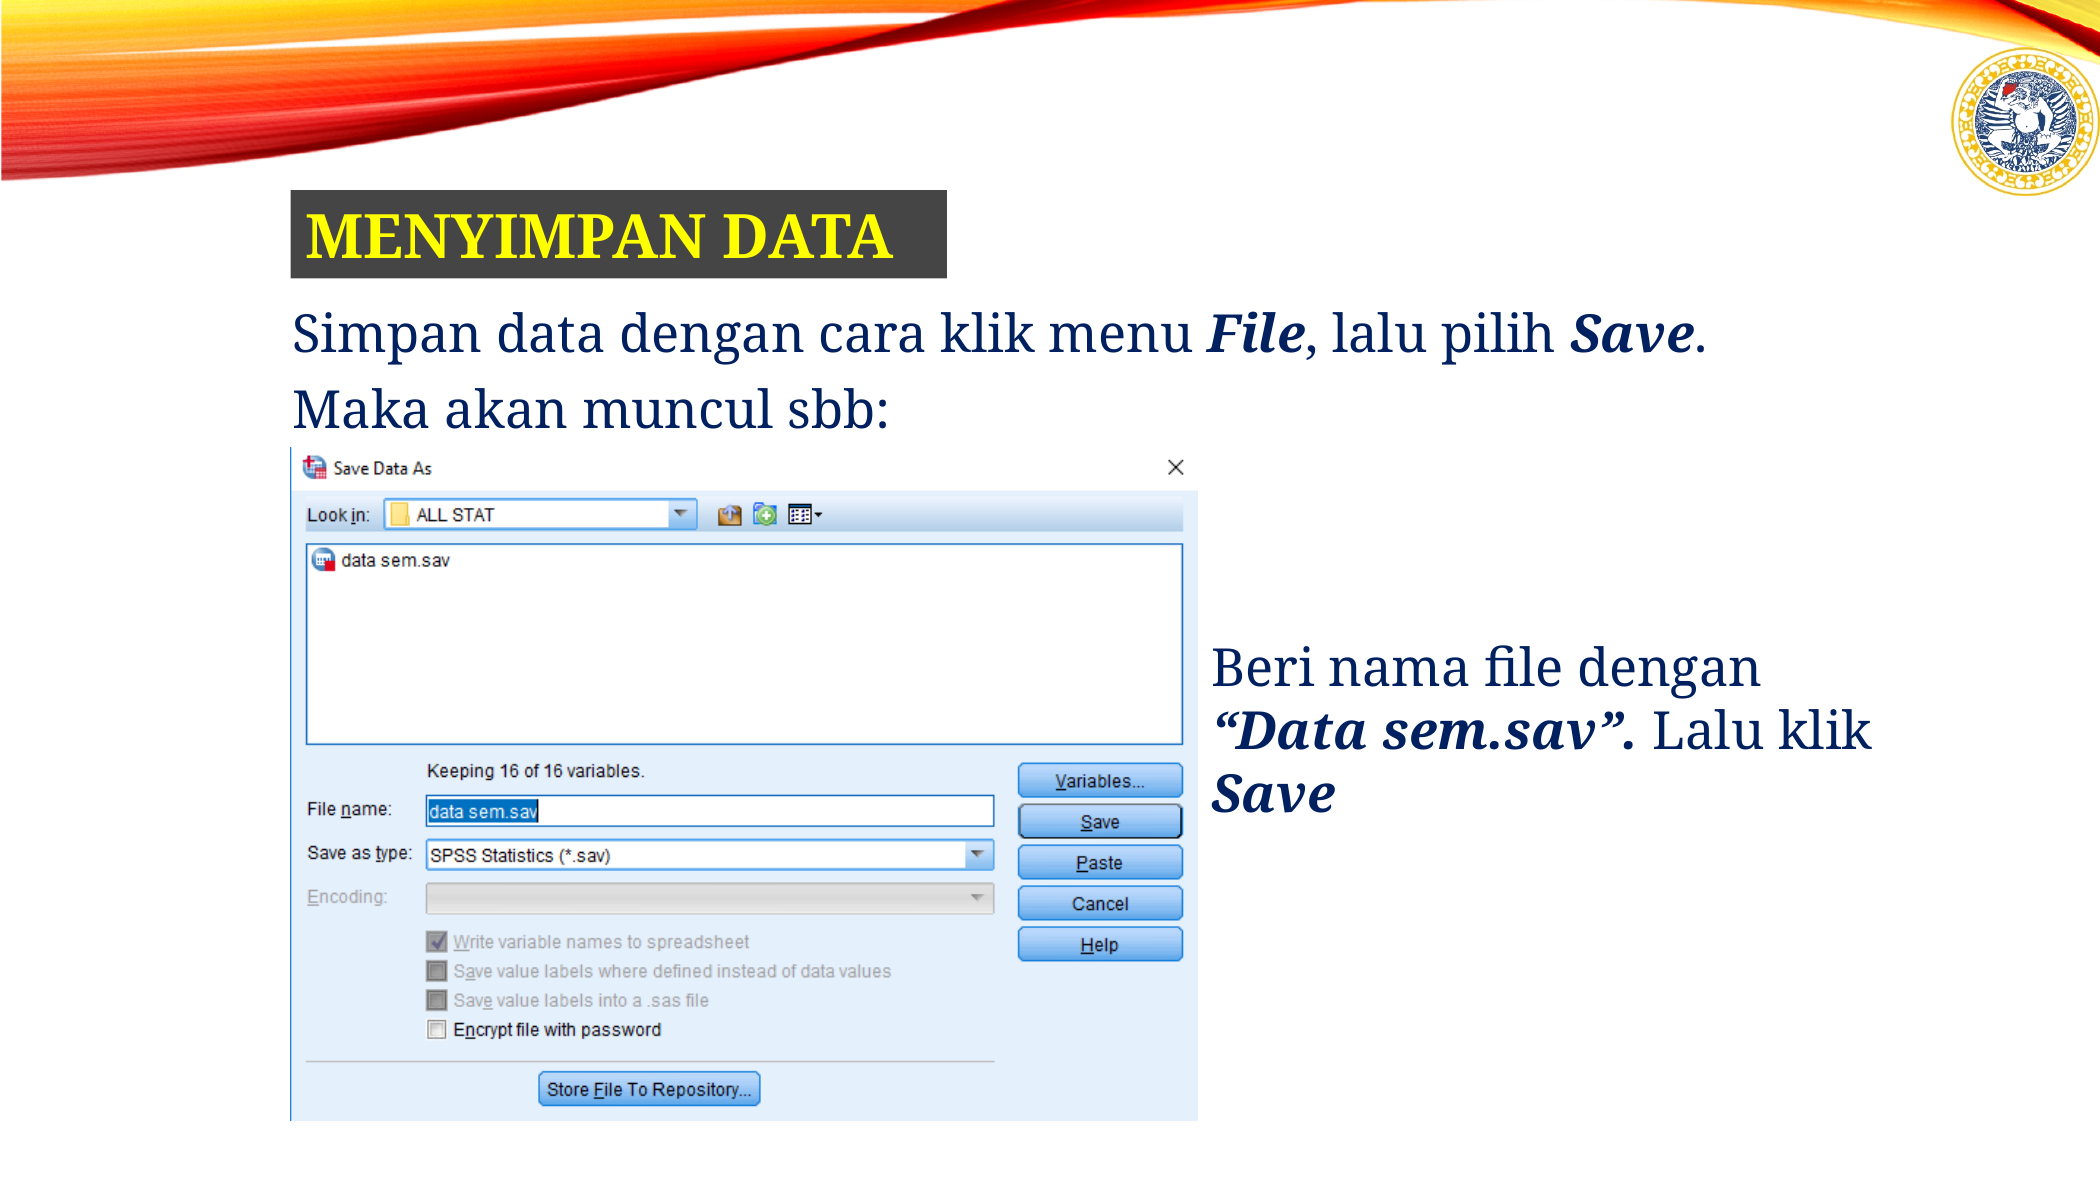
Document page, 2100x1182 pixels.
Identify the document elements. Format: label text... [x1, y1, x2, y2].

text_box MENYIMPAN DATA [290, 190, 947, 279]
text_box Beri nama file dengan “Data sem.sav”. Lalu klik Save [1198, 626, 1905, 831]
picture [1, 0, 2100, 196]
picture [290, 447, 1198, 1121]
text_box Simpan data dengan cara klik menu File, lalu pilih Save. Maka akan muncul sbb: [277, 292, 1735, 447]
